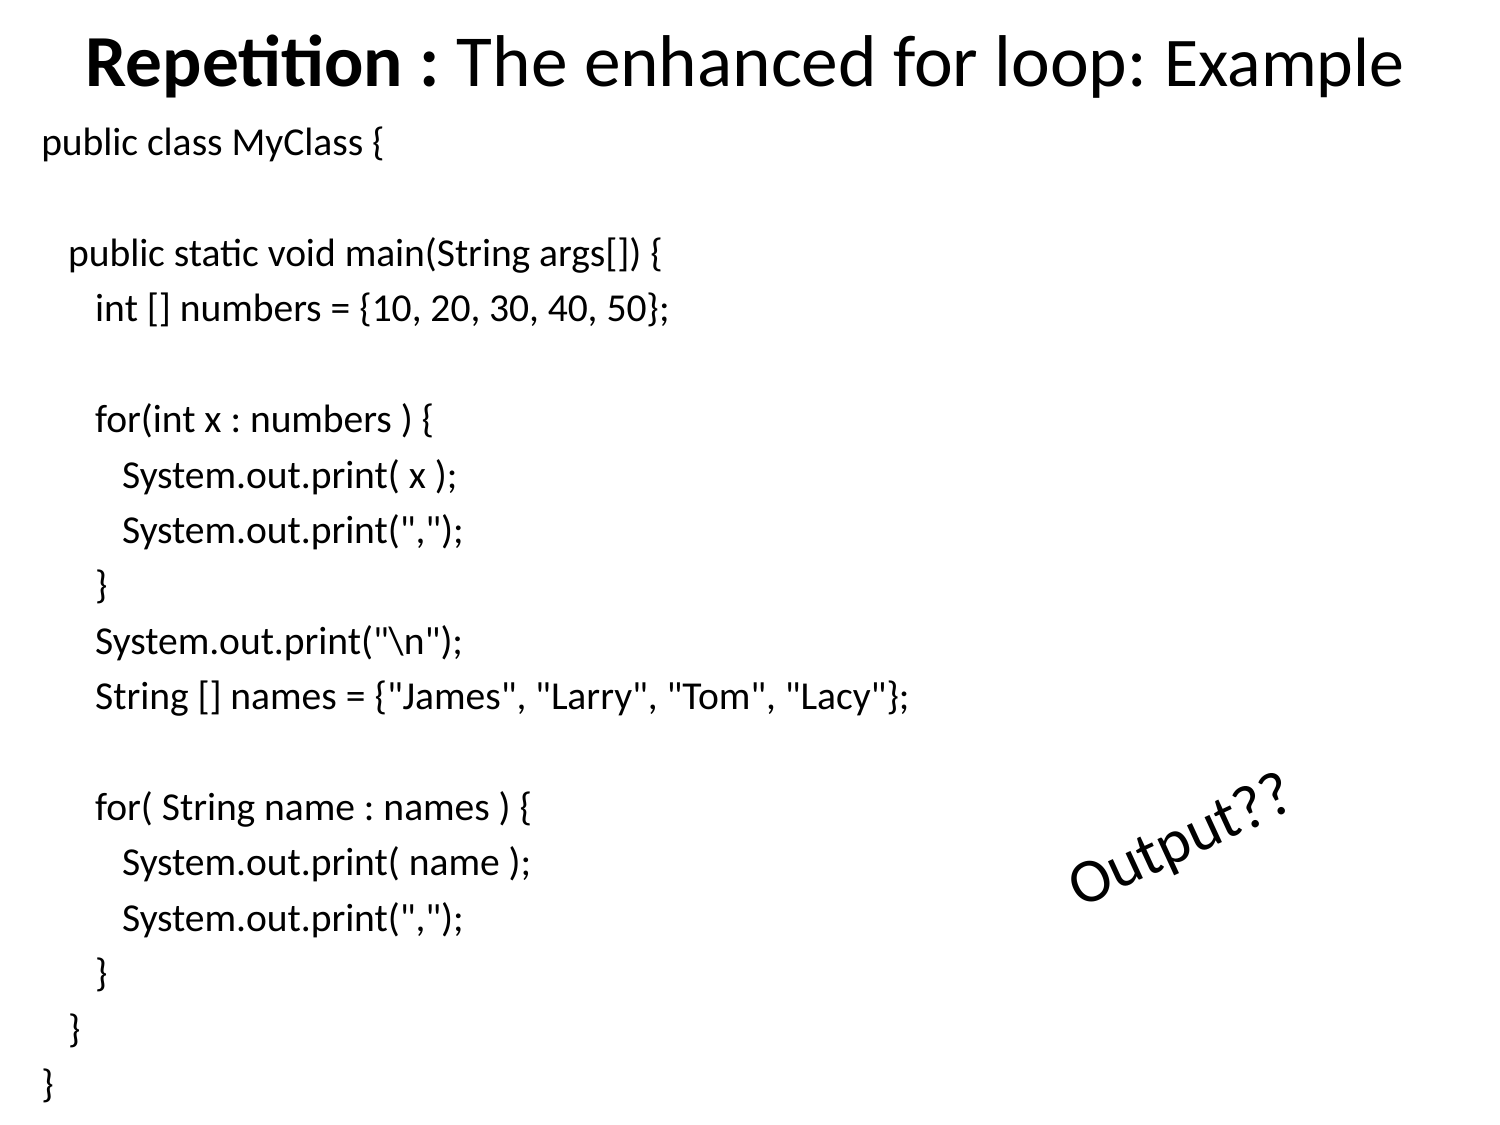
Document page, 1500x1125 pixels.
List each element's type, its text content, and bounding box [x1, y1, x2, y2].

list public class MyClass { public static void main(String args[]) { int [] numbers = {10, 20, 30, 40, 50}; for(int x : numbers ) { System.out.print( x ); System.out.print(","); } System.out.print("\n"); String [] names = {"James", "Larry", "Tom", "Lacy"}; for( String name : names ) { System.out.print( name ); System.out.print(","); } } } [26, 110, 1464, 1009]
text_box Output?? [1037, 725, 1348, 933]
title Repetition : The enhanced for loop: Example [26, 4, 1464, 110]
